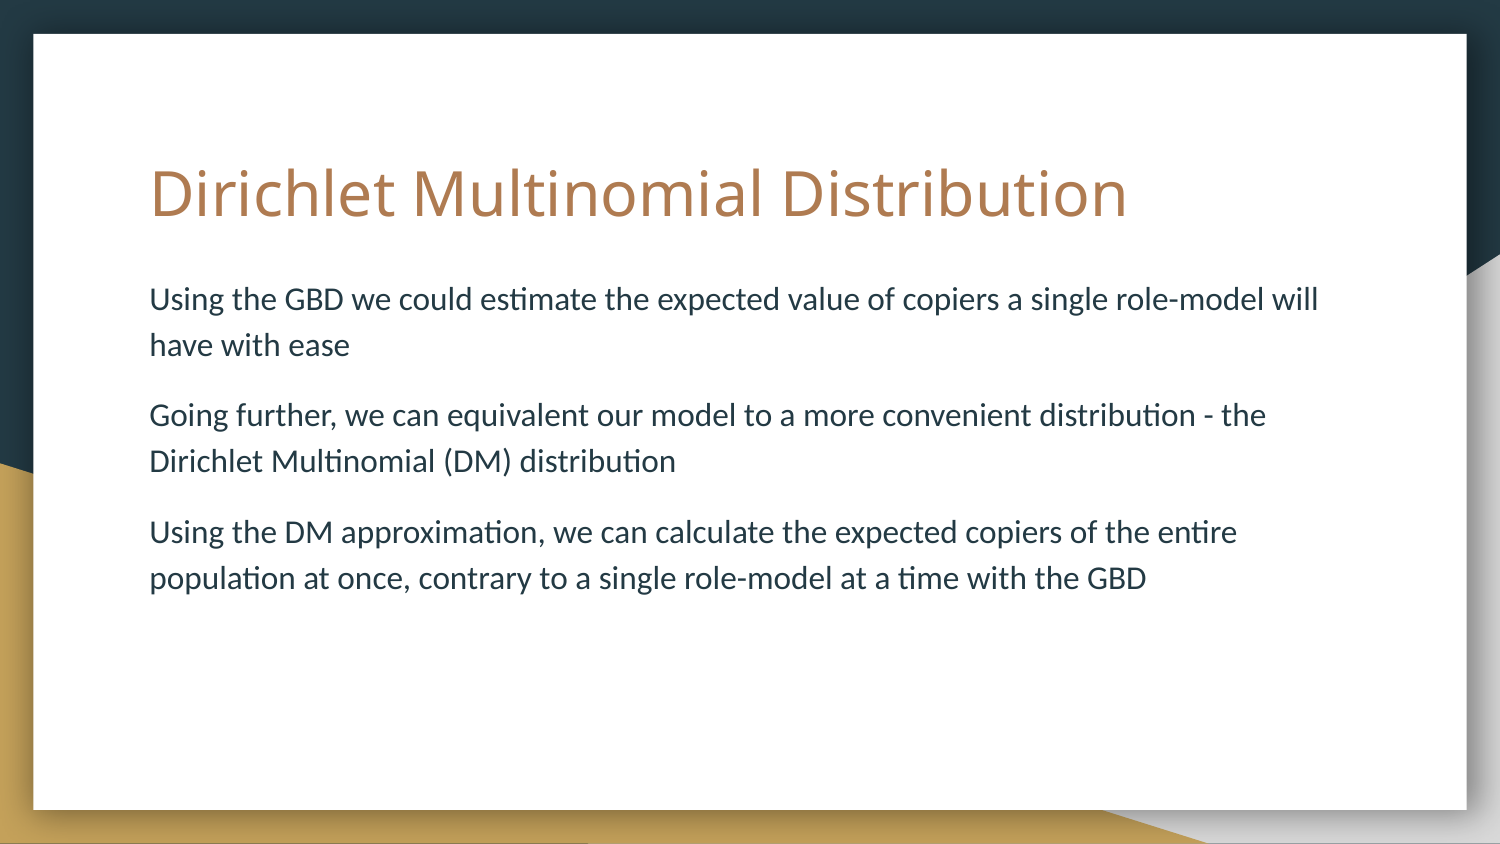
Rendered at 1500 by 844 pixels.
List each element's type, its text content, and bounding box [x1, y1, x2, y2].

title Dirichlet Multinomial Distribution [134, 138, 1366, 256]
list Using the GBD we could estimate the expected value of copiers a single role-model will have with ease Going further, we can equivalent our model to a more convenient distribution - the Dirichlet Multinomial (DM) distribution Using the DM approximation, we can calculate the expected copiers of the entire population at once, contrary to a single role-model at a time with the GBD [134, 256, 1366, 729]
